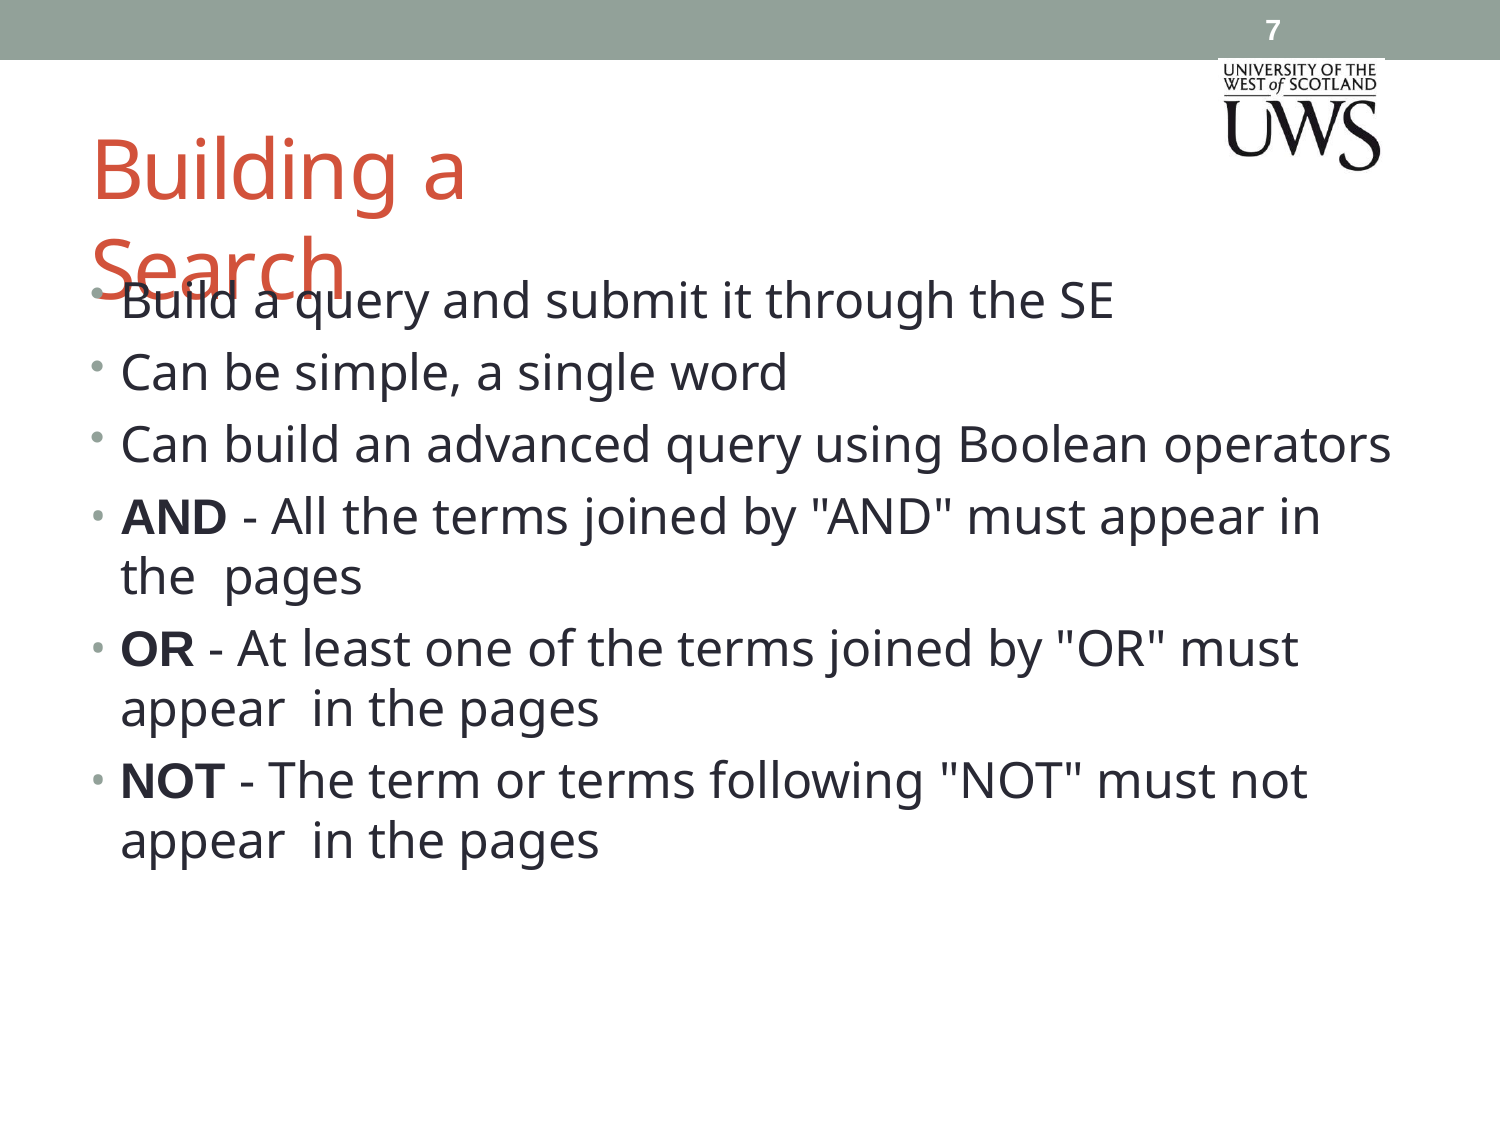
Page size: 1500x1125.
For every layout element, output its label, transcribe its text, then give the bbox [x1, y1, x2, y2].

text_box Build a query and submit it through the SE Can be simple, a single word Can build an advanced query using Boolean operators AND - All the terms joined by "AND" must appear in the pages OR - At least one of the terms joined by "OR" must appear in the pages NOT - The term or terms following "NOT" must not appear in the pages [87, 254, 1411, 869]
title Building a Search [87, 114, 713, 254]
text_box 7 [1263, 9, 1284, 47]
picture [1218, 58, 1385, 176]
